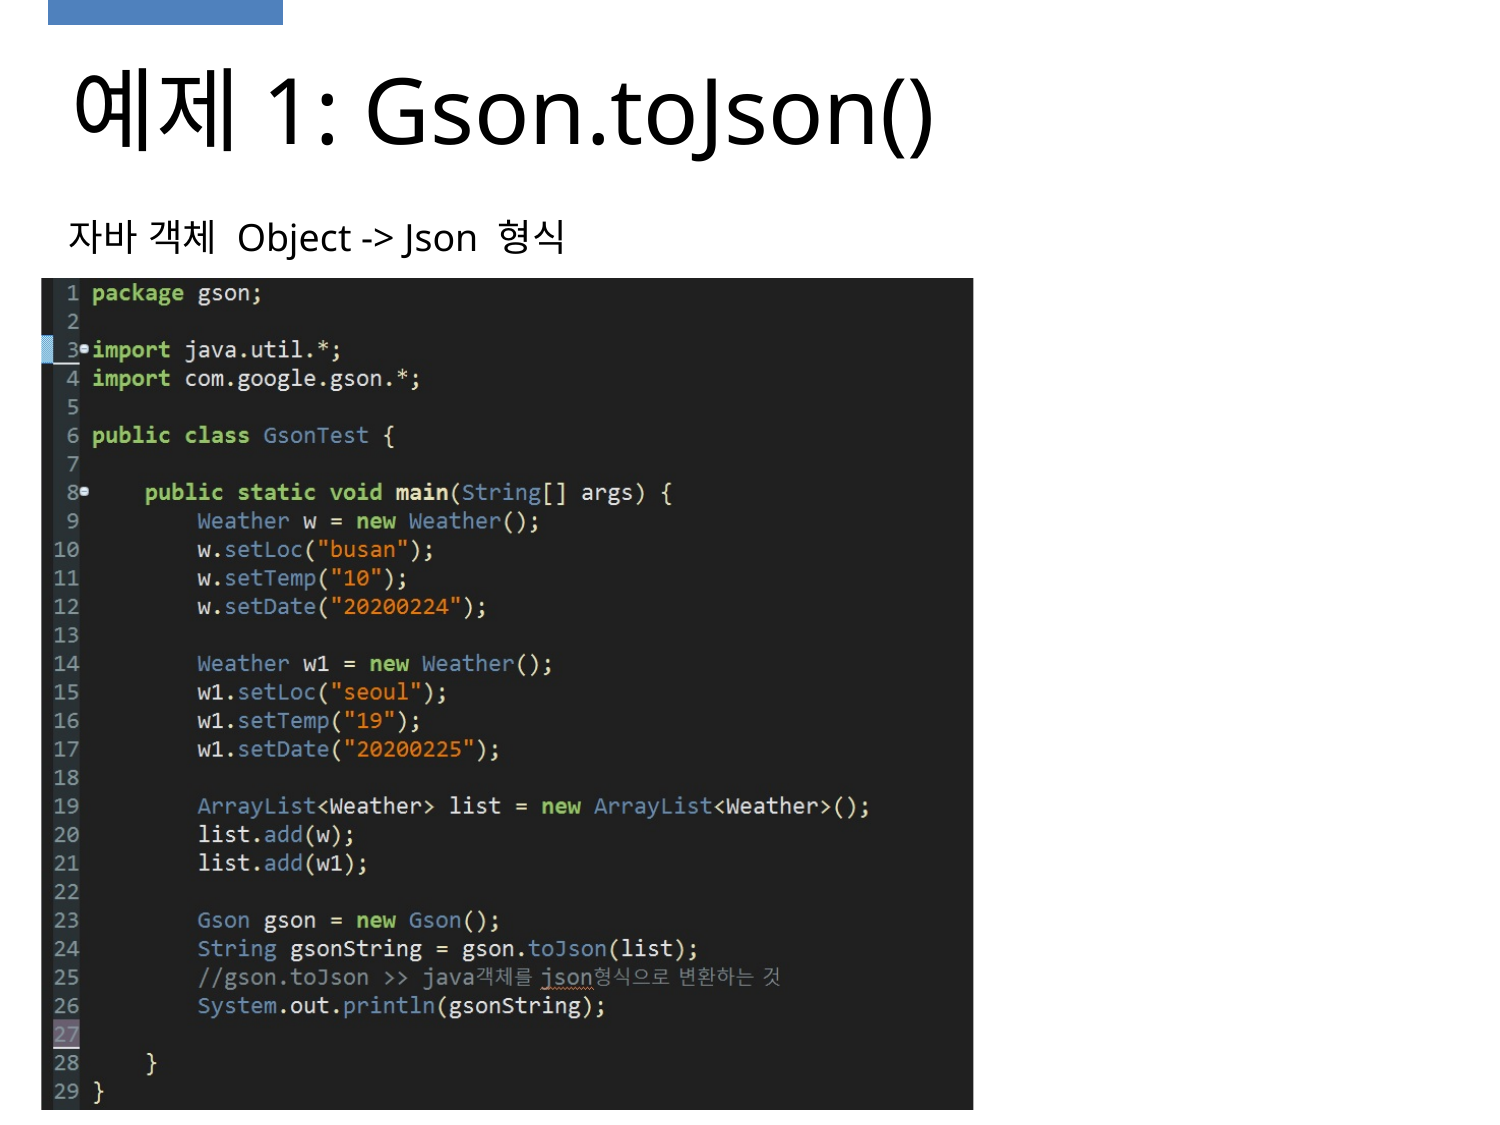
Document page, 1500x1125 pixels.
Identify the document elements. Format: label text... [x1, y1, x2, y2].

text_box [46, 0, 285, 27]
text_box 자바 객체 Object -> Json 형식 [54, 206, 582, 267]
text_box 예제1: Gson.toJson() [56, 13, 1407, 202]
picture [40, 278, 974, 1110]
